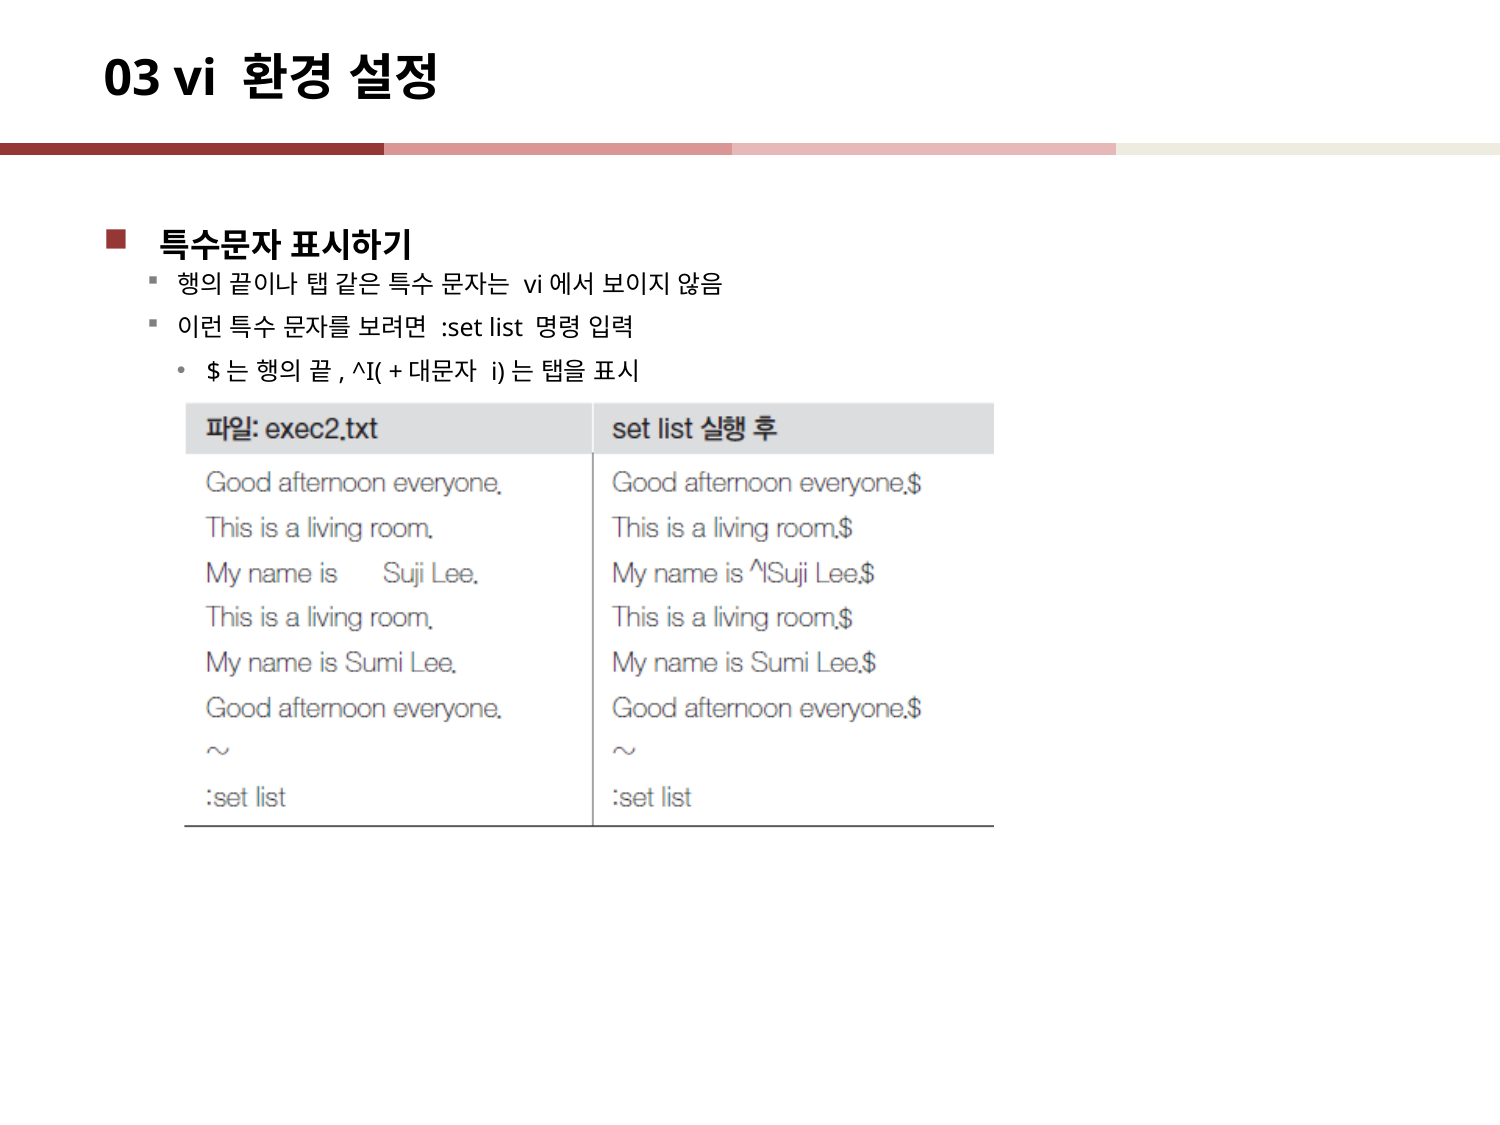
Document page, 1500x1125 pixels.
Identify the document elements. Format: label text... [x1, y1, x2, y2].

list 특수문자 표시하기 행의 끝이나 탭 같은 특수 문자는 vi에서 보이지 않음 이런 특수 문자를 보려면 :set list 명령 입력 $는 행의 끝, ^I( +대문자 i)는 탭을 표시 [88, 196, 1436, 1083]
picture [182, 401, 995, 835]
title 03 vi 환경 설정 [88, 30, 1330, 121]
